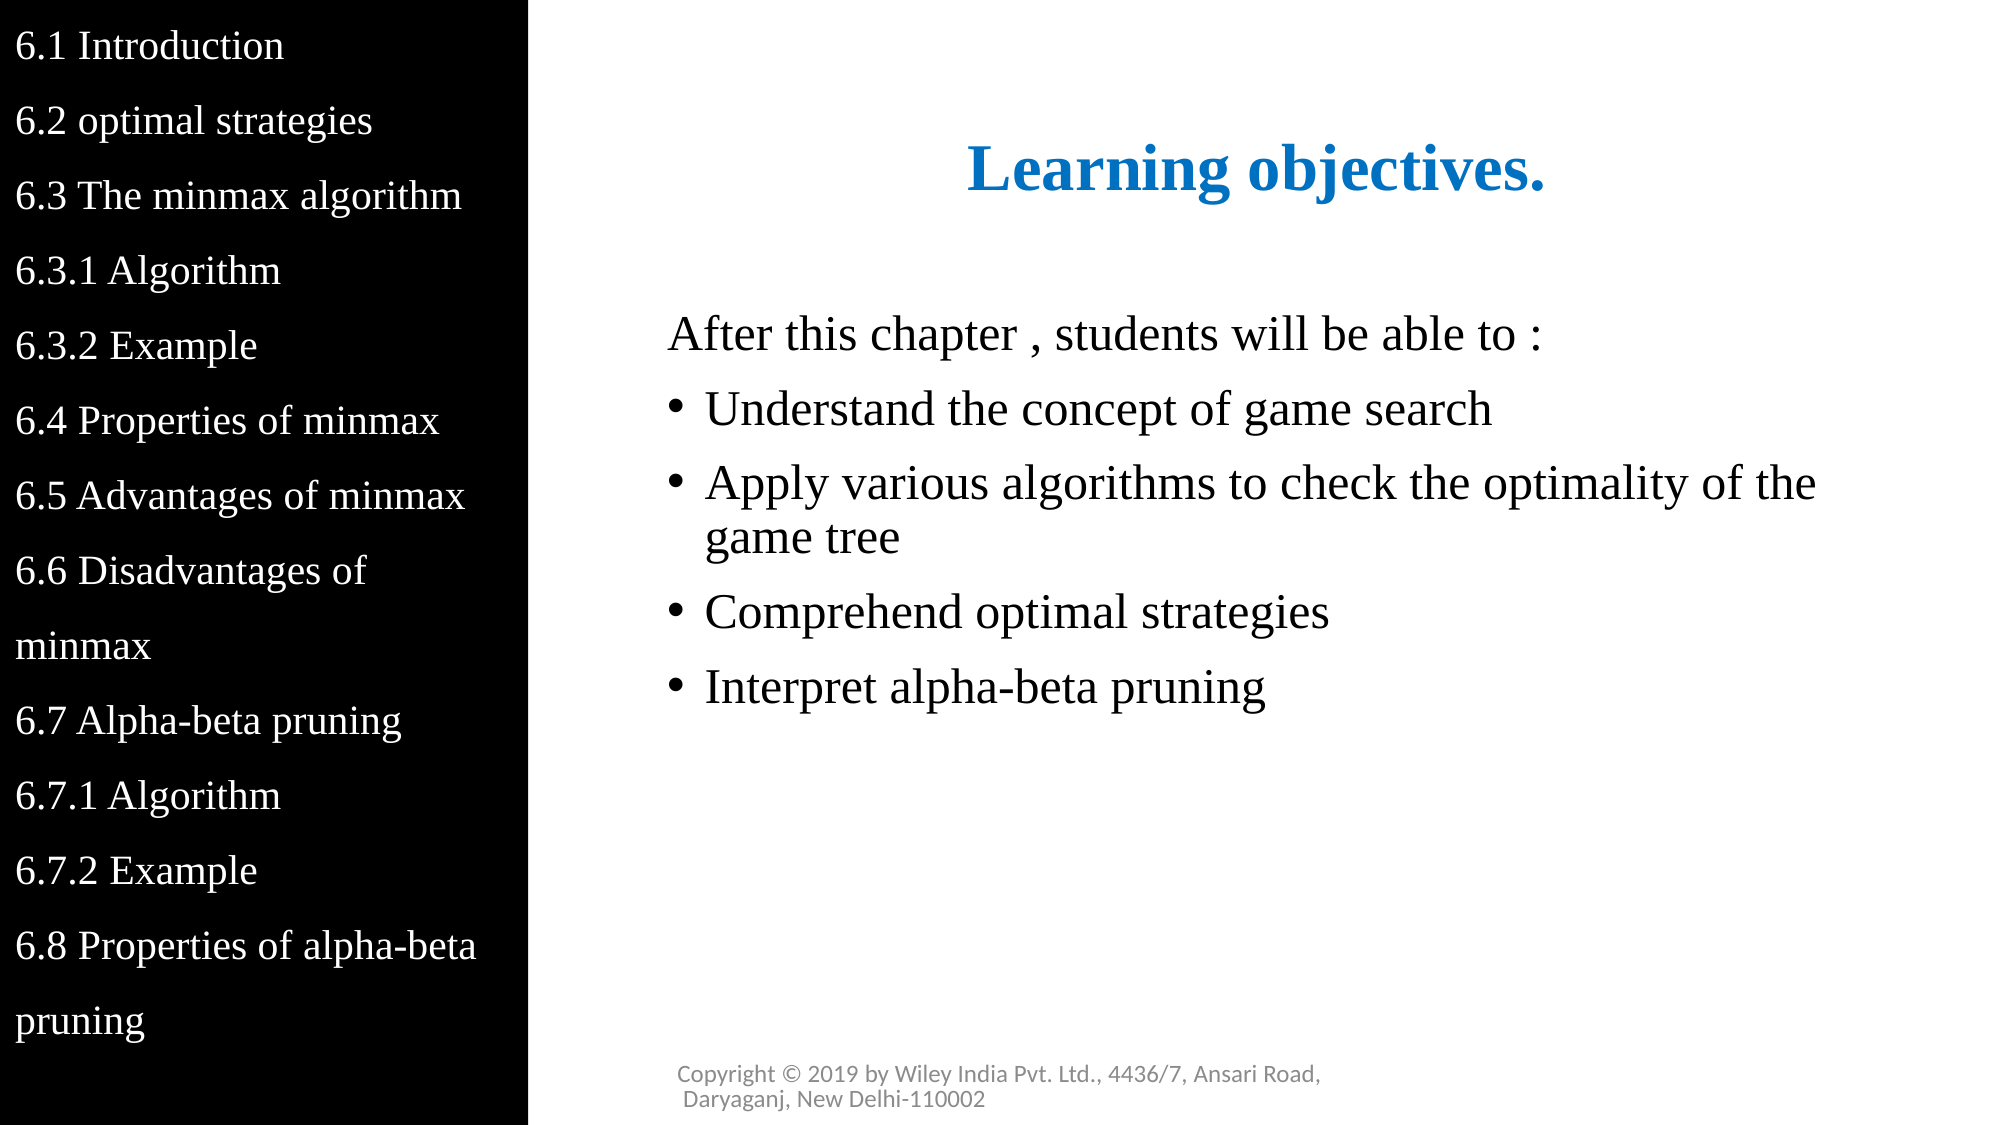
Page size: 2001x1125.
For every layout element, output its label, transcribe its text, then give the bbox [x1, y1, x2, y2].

footer Copyright © 2019 by Wiley India Pvt. Ltd., 4436/7, Ansari Road, Daryaganj, New Delhi-110002 [662, 1042, 1338, 1103]
list After this chapter , students will be able to : Understand the concept of game search Apply various algorithms to check the optimality of the game tree Comprehend optimal strategies Interpret alpha-beta pruning [652, 299, 1863, 1014]
text_box 6.1 Introduction 6.2 optimal strategies 6.3 The minmax algorithm 6.3.1 Algorithm 6.3.2 Example 6.4 Properties of minmax 6.5 Advantages of minmax 6.6 Disadvantages of minmax 6.7 Alpha-beta pruning 6.7.1 Algorithm 6.7.2 Example 6.8 Properties of alpha-beta pruning [0, 0, 529, 1125]
title Learning objectives. [652, 59, 1863, 278]
